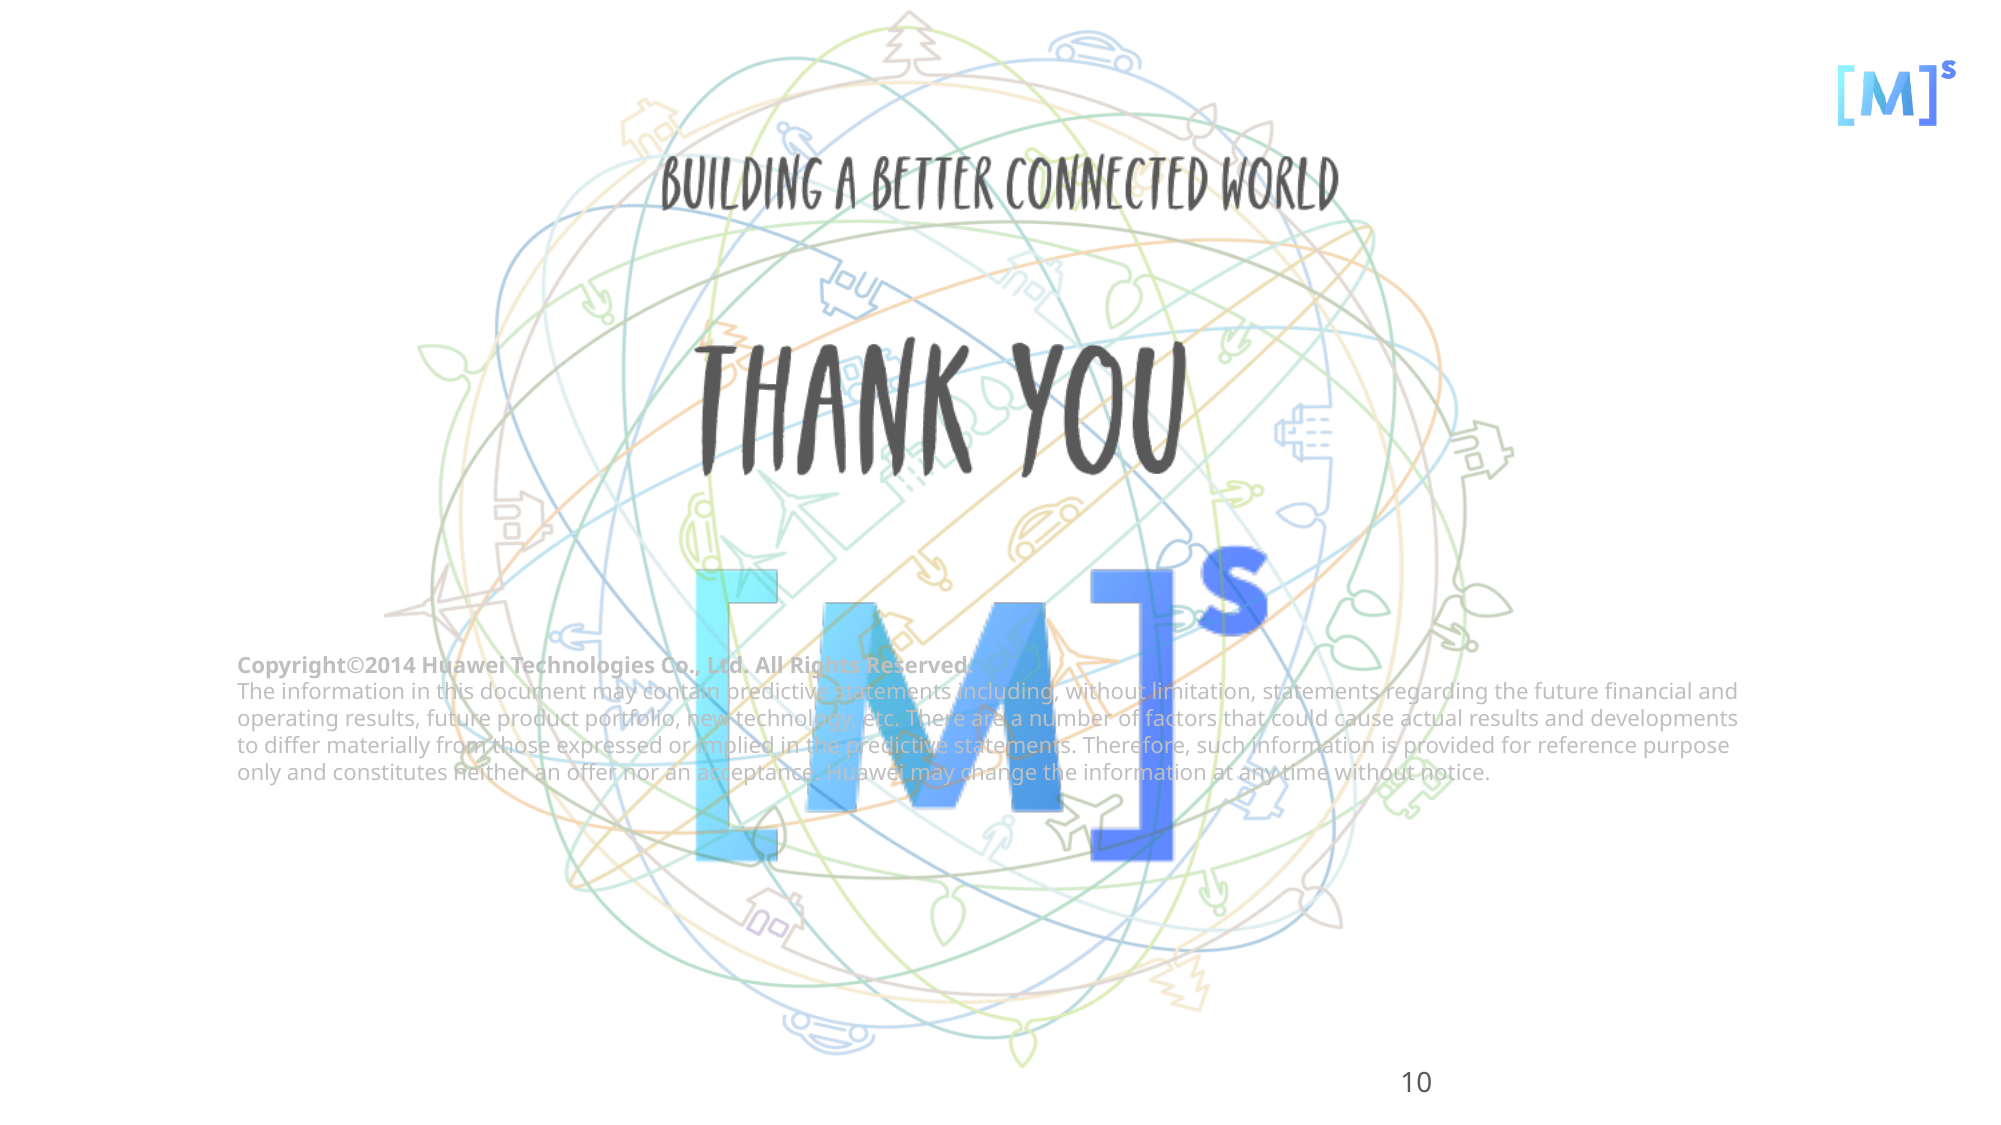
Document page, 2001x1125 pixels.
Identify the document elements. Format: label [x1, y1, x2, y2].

picture [588, 119, 1381, 925]
picture [1820, 50, 1961, 138]
picture [614, 663, 619, 671]
